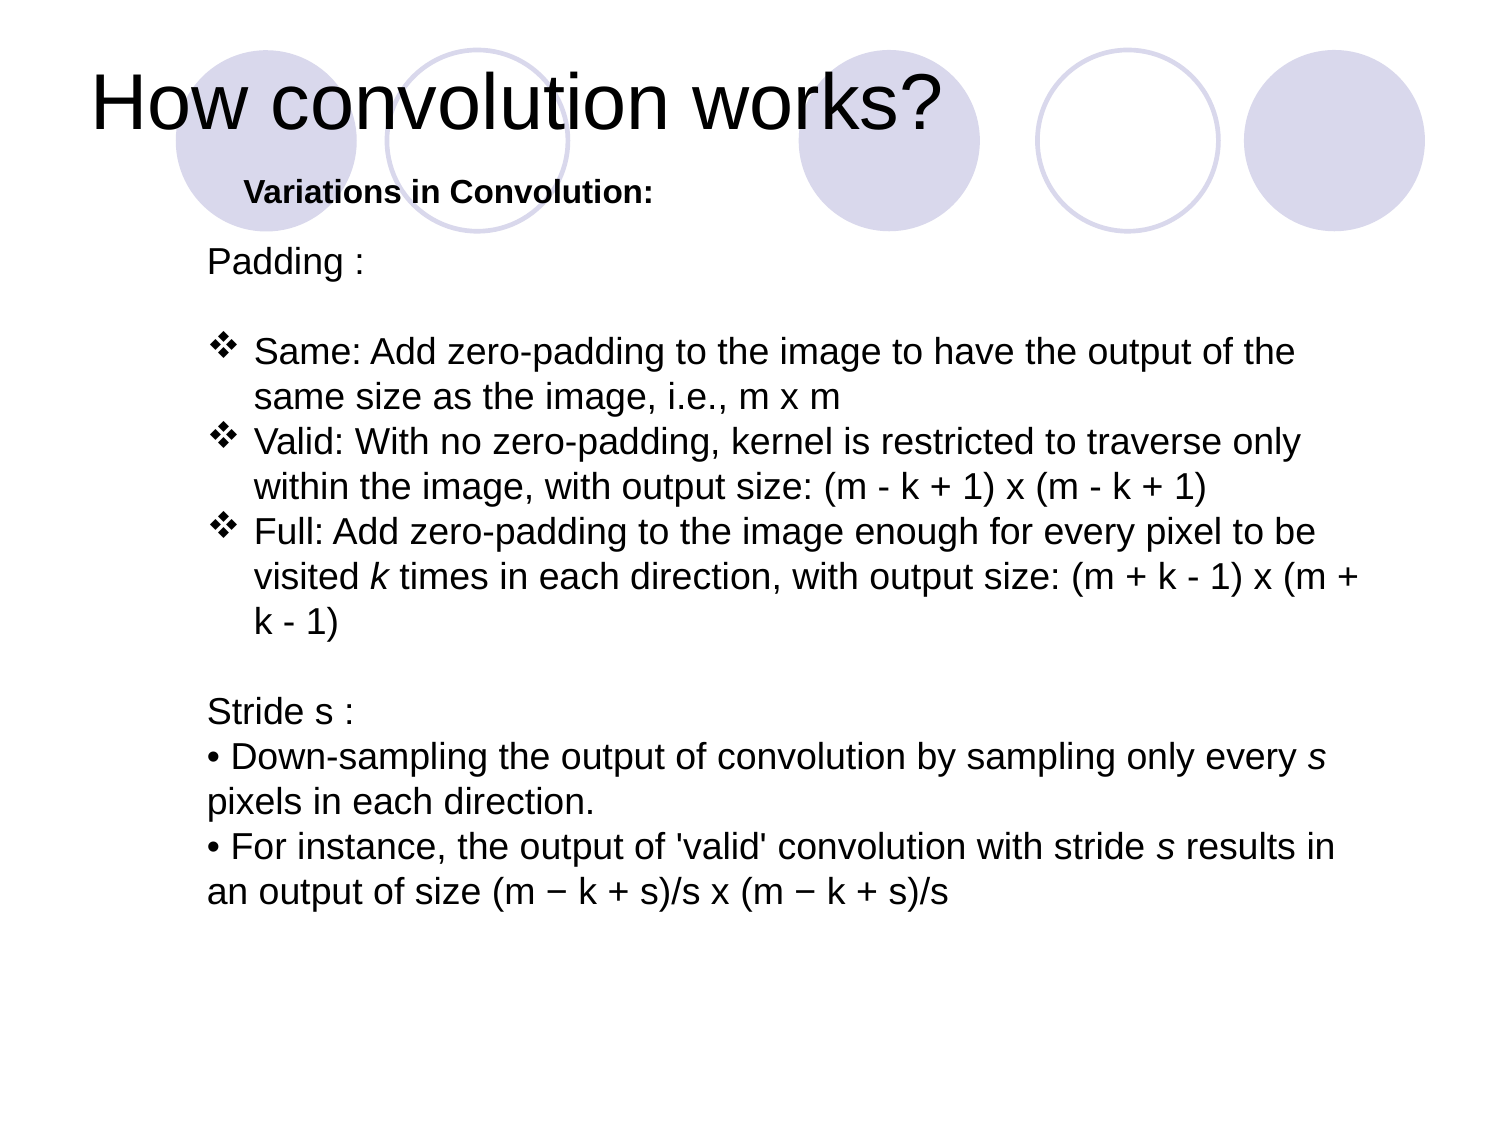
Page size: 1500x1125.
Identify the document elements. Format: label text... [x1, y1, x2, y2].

text_box Variations in Convolution: [125, 162, 773, 218]
title How convolution works? [74, 44, 1426, 151]
text_box Padding : Same: Add zero-padding to the image to have the output of the same size as the image, i.e., m x m Valid: With no zero-padding, kernel is restricted to traverse only within the image, with output size: (m - k + 1) x (m - k + 1) Full: Add zero-padding to the image enough for every pixel to be visited k times in each direction, with output size: (m + k - 1) x (m + k - 1) Stride s : • Down-sampling the output of convolution by sampling only every s pixels in each direction. • For instance, the output of 'valid' convolution with stride s results in an output of size (m − k + s)/s x (m − k + s)/s [192, 229, 1394, 920]
